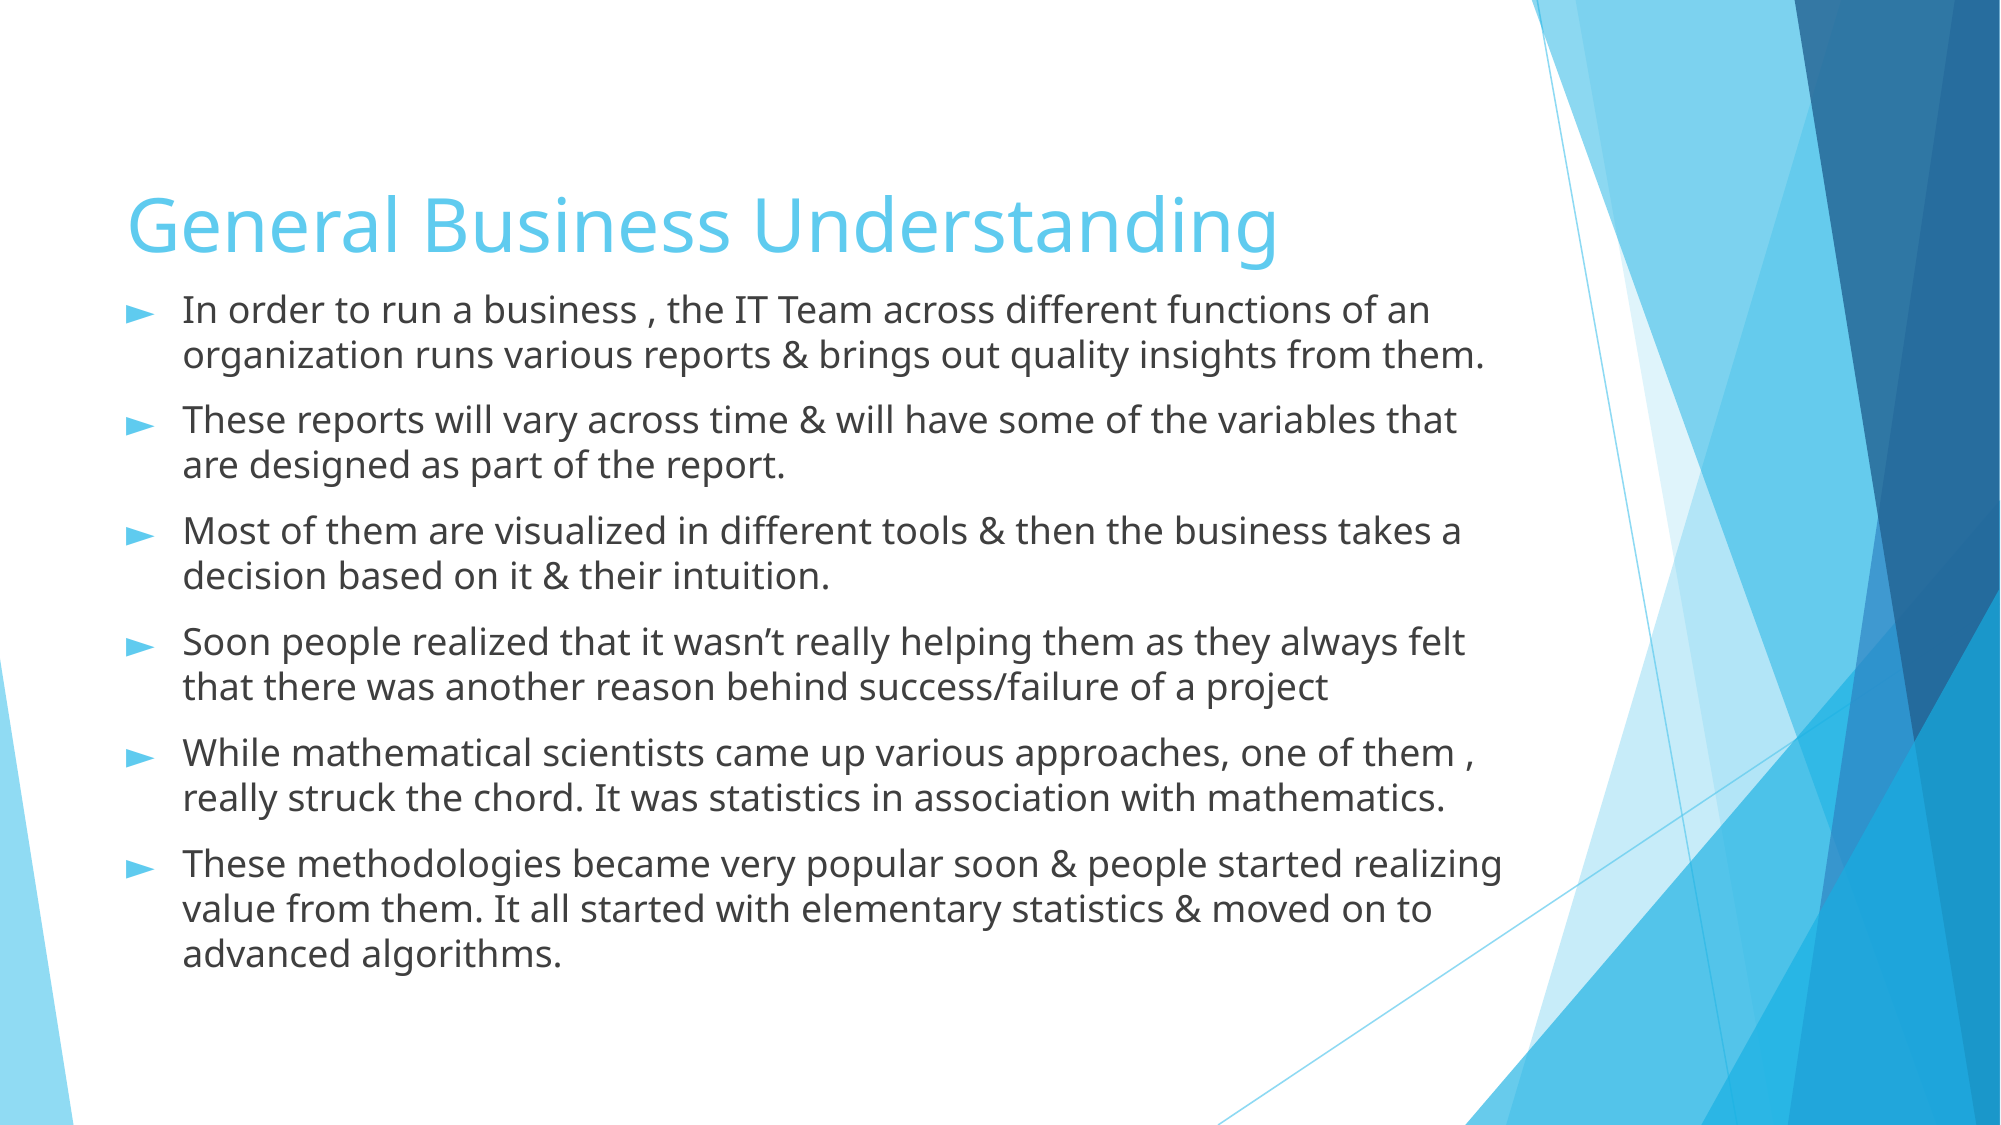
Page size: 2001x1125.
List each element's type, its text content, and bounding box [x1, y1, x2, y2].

title General Business Understanding [111, 169, 1522, 278]
list In order to run a business , the IT Team across different functions of an organization runs various reports & brings out quality insights from them. These reports will vary across time & will have some of the variables that are designed as part of the report. Most of them are visualized in different tools & then the business takes a decision based on it & their intuition. Soon people realized that it wasn’t really helping them as they always felt that there was another reason behind success/failure of a project While mathematical scientists came up various approaches, one of them , really struck the chord. It was statistics in association with mathematics. These methodologies became very popular soon & people started realizing value from them. It all started with elementary statistics & moved on to advanced algorithms. [111, 278, 1522, 1050]
